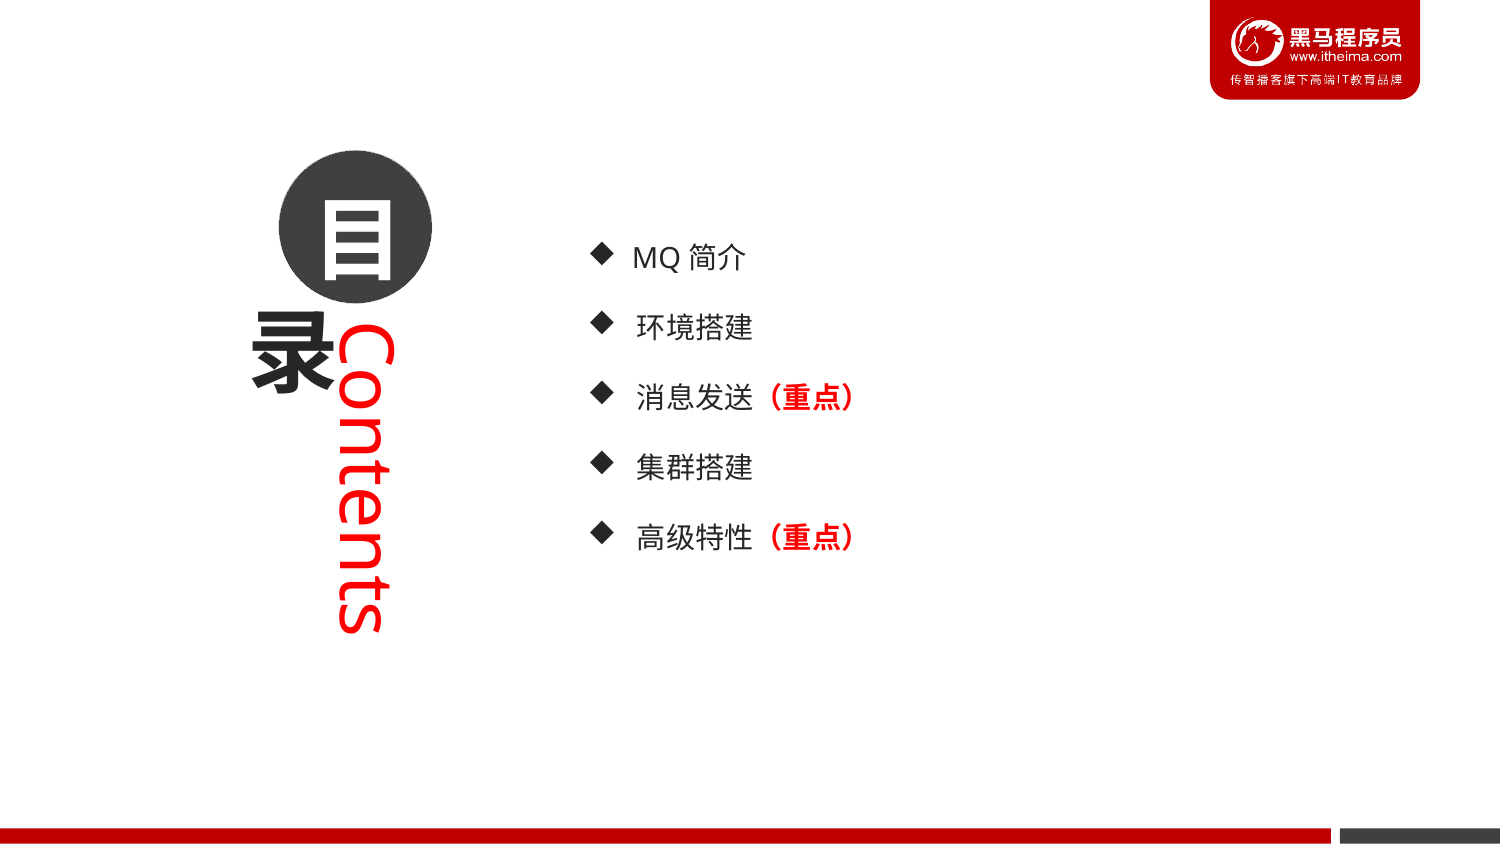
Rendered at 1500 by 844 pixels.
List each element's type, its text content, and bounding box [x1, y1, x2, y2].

text_box 录 [218, 288, 339, 410]
text_box 目 [278, 150, 433, 304]
text_box MQ简介 环境搭建 消息发送（重点） 集群搭建 高级特性（重点） [572, 197, 1282, 562]
text_box Contents [321, 314, 427, 749]
picture [1212, 8, 1421, 94]
